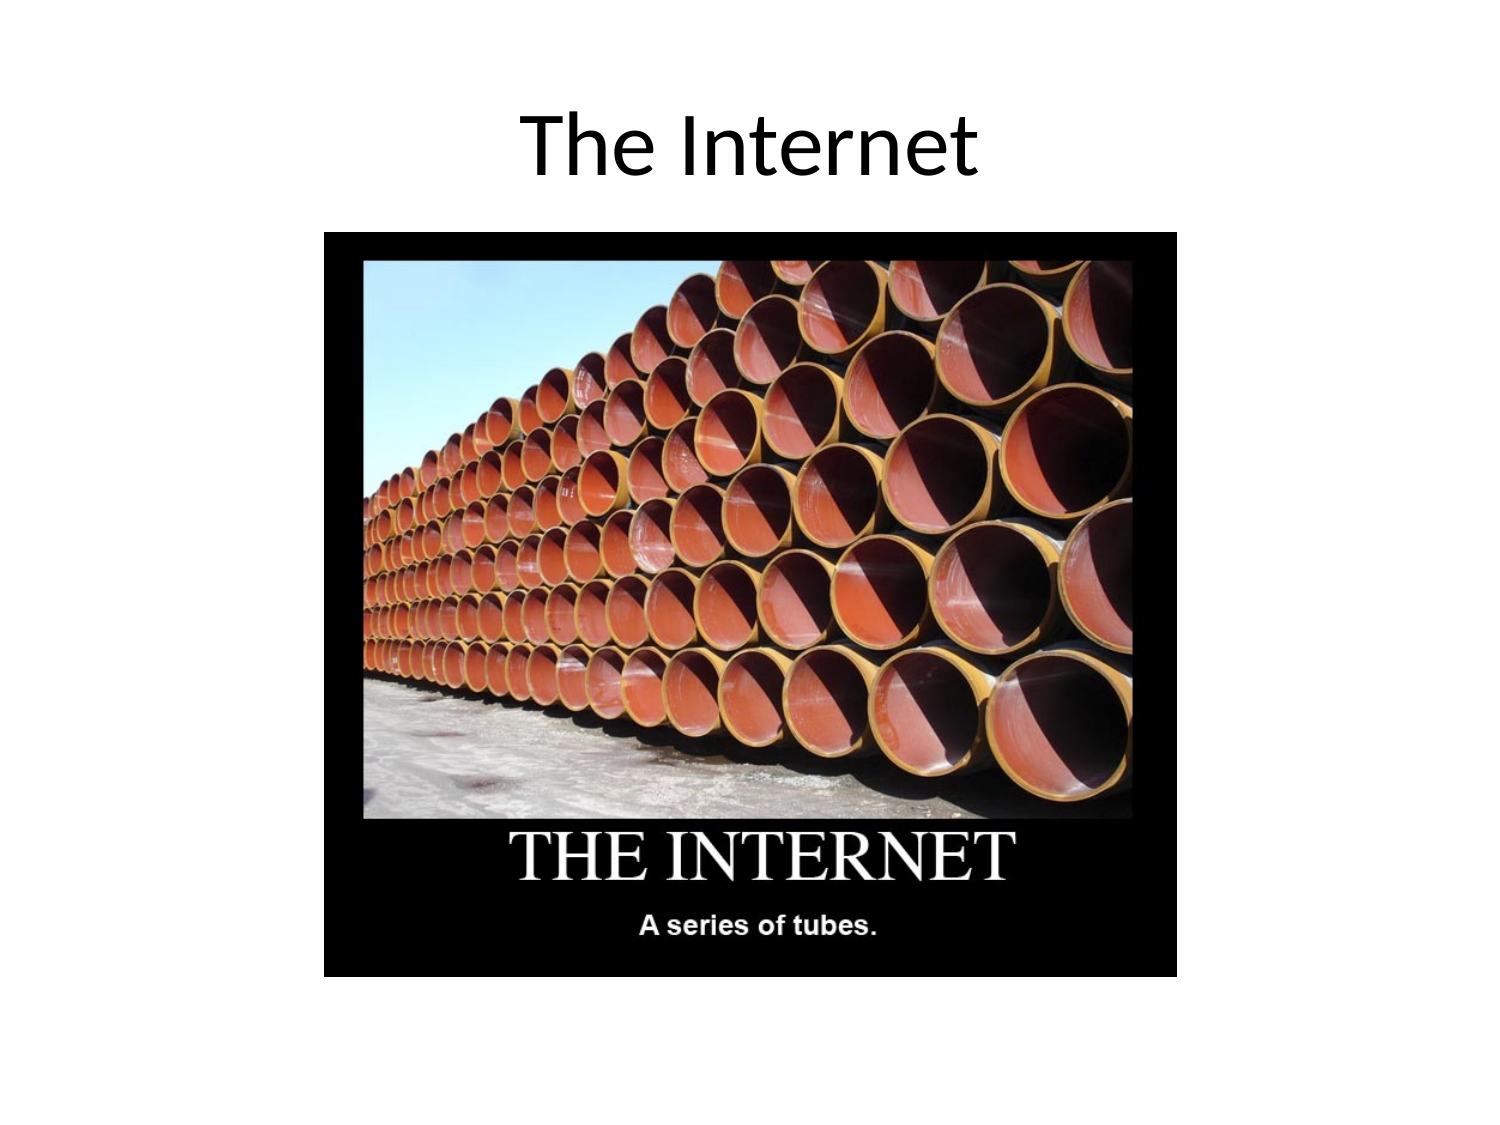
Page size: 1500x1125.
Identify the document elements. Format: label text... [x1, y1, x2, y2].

title The Internet [75, 45, 1425, 233]
picture [324, 232, 1177, 977]
